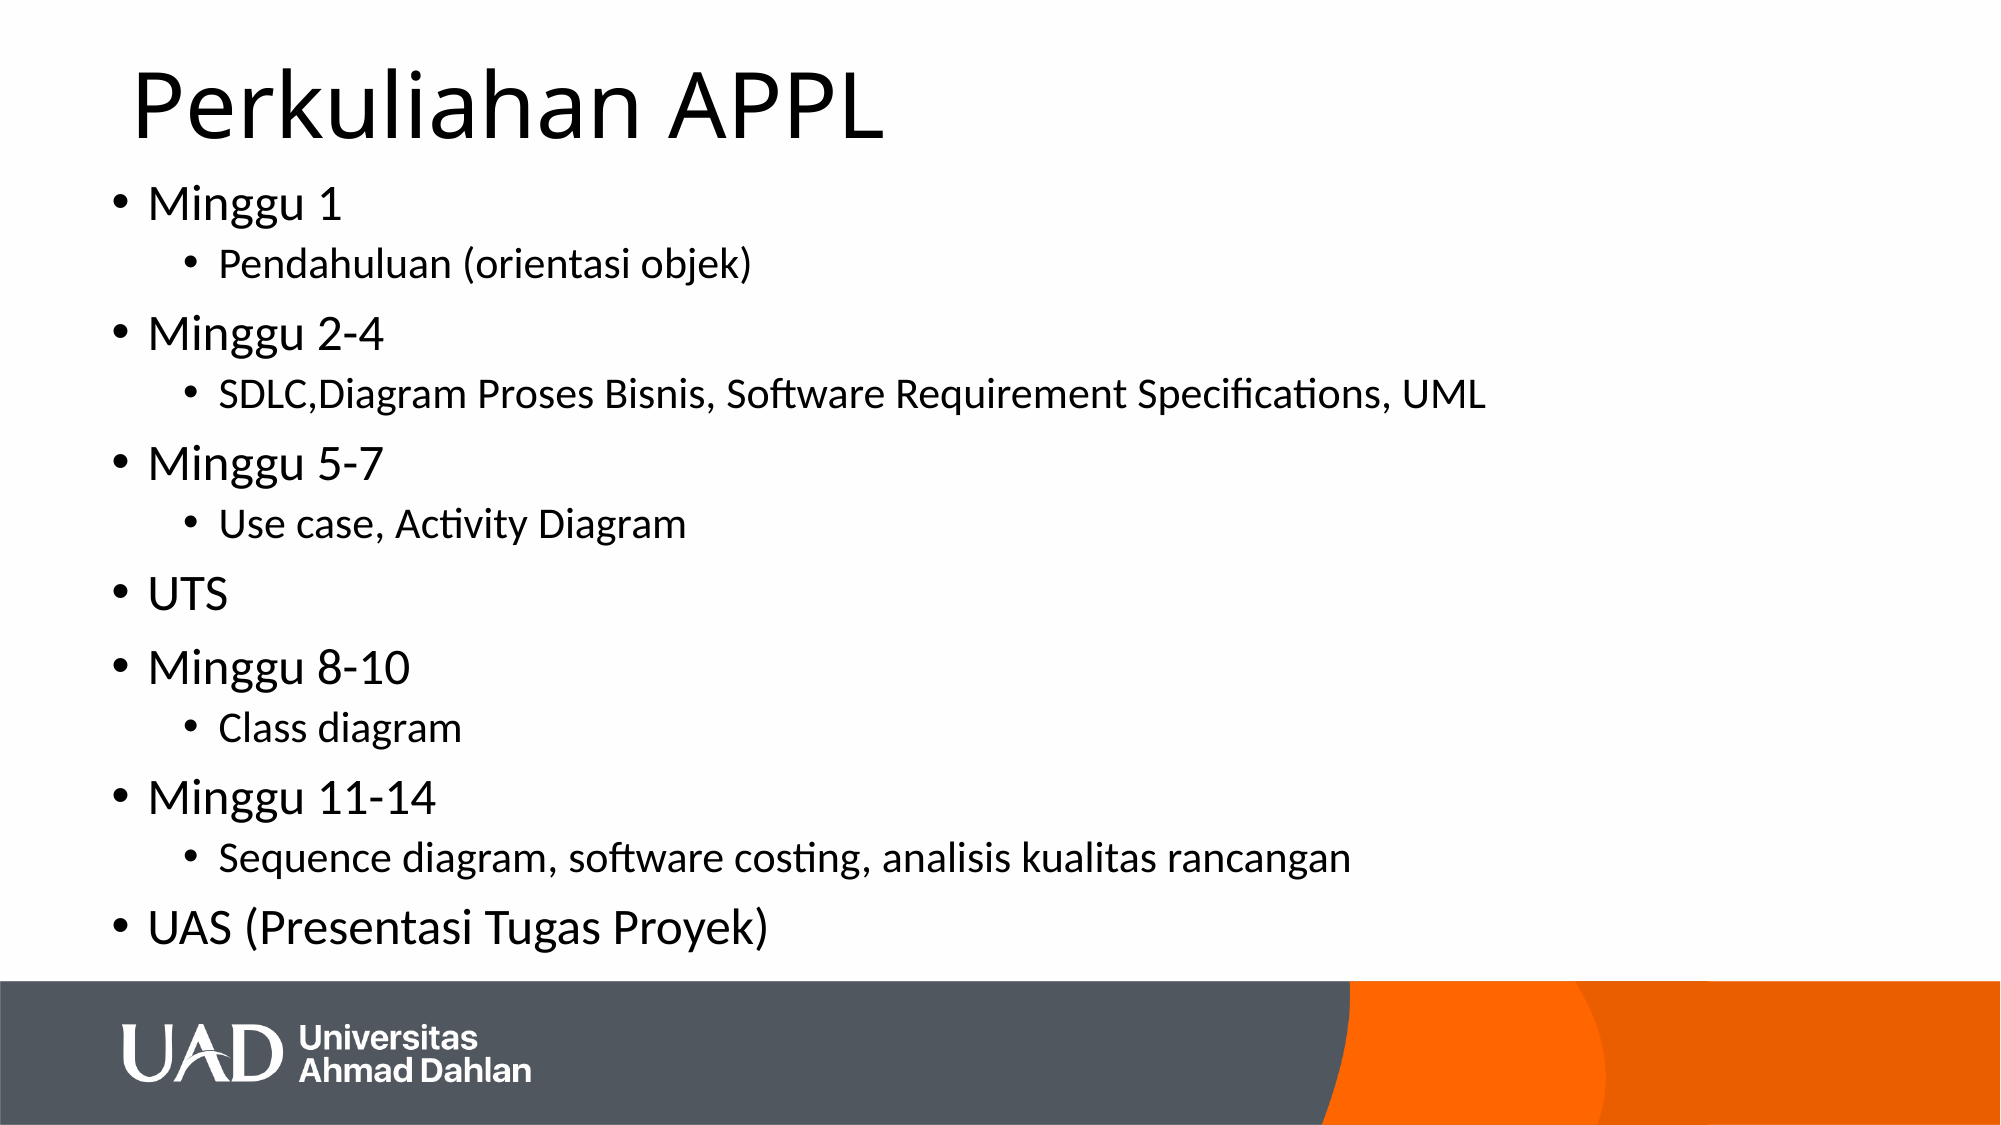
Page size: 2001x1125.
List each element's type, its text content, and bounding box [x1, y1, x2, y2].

picture [0, 0, 2001, 1125]
list Minggu 1 Pendahuluan (orientasi objek) Minggu 2-4 SDLC,Diagram Proses Bisnis, Software Requirement Specifications, UML Minggu 5-7 Use case, Activity Diagram UTS Minggu 8-10 Class diagram Minggu 11-14 Sequence diagram, software costing, analisis kualitas rancangan UAS (Presentasi Tugas Proyek) [96, 168, 1912, 969]
title Perkuliahan APPL [115, 0, 1841, 168]
